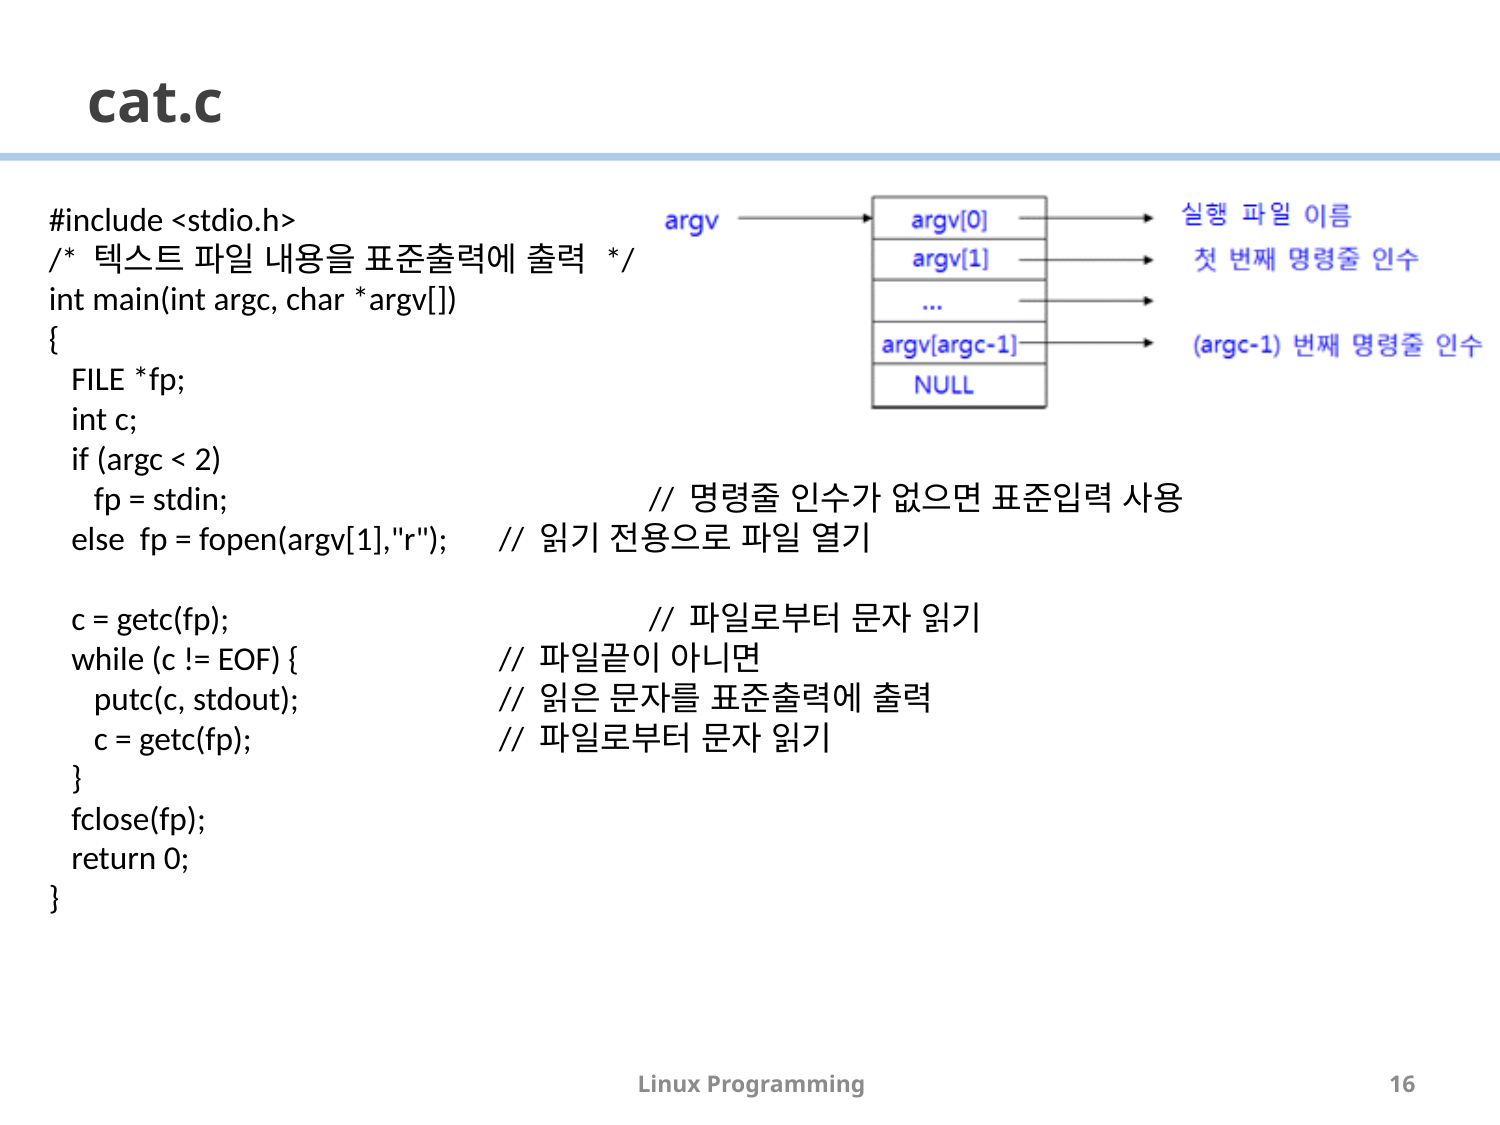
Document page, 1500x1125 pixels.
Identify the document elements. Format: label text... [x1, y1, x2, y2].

text_box #include <stdio.h> /* 텍스트 파일 내용을 표준출력에 출력 */ int main(int argc, char *argv[]) { FILE *fp; int c; if (argc < 2) fp = stdin; // 명령줄 인수가 없으면 표준입력 사용 else fp = fopen(argv[1],"r"); // 읽기 전용으로 파일 열기 c = getc(fp); // 파일로부터 문자 읽기 while (c != EOF) { // 파일끝이 아니면 putc(c, stdout); // 읽은 문자를 표준출력에 출력 c = getc(fp); // 파일로부터 문자 읽기 } fclose(fp); return 0; } [34, 190, 1262, 964]
title cat.c [72, 22, 1431, 144]
picture [647, 190, 1499, 417]
slide_number 16 [1093, 1067, 1431, 1103]
footer Linux Programming [498, 1067, 1005, 1103]
